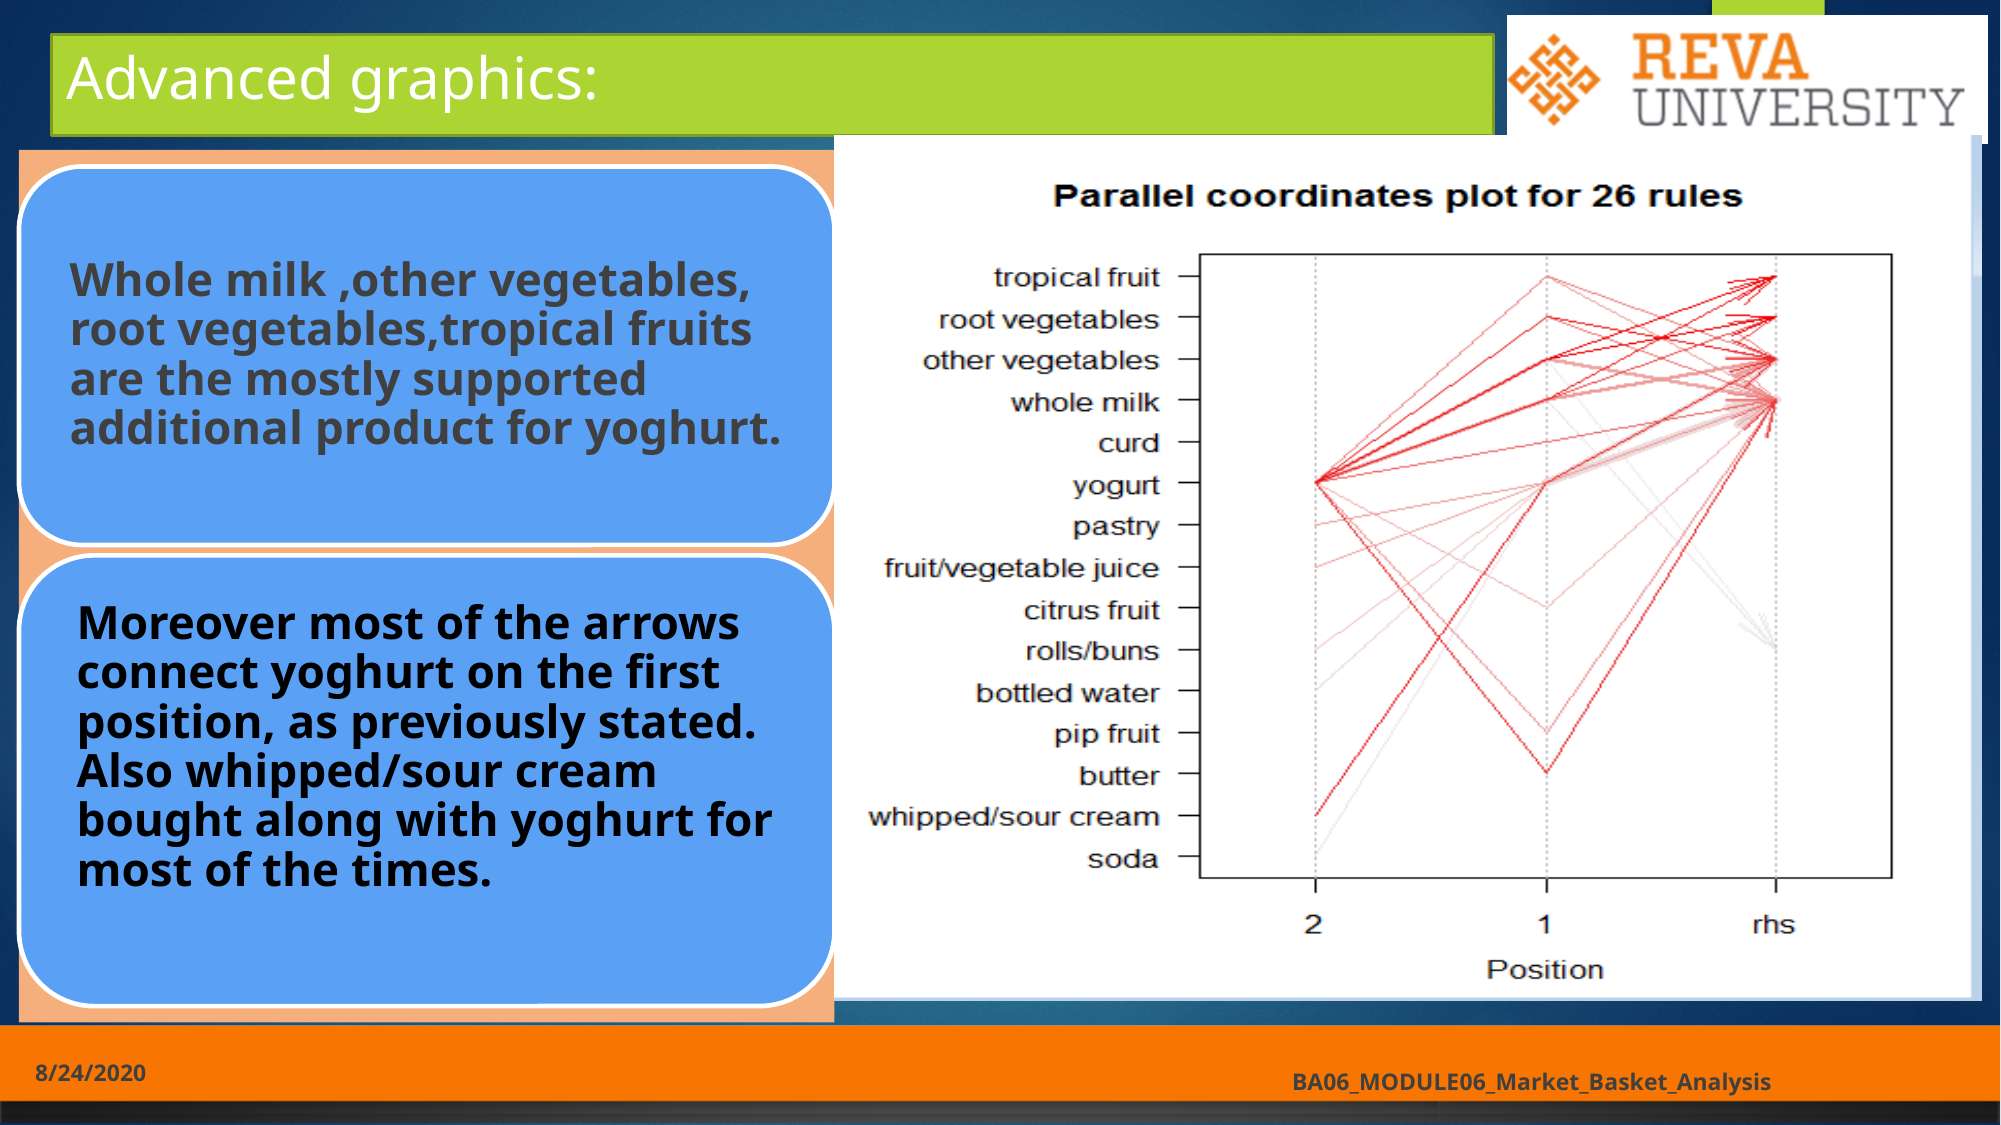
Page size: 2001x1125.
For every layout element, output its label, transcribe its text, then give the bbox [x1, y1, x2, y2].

picture [0, 0, 2000, 1125]
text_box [18, 149, 835, 1023]
text_box 8/24/2020 [20, 1051, 162, 1094]
title Advanced graphics: [50, 33, 1495, 137]
text_box BA06_MODULE06_Market_Basket_Analysis [1277, 1042, 1953, 1103]
